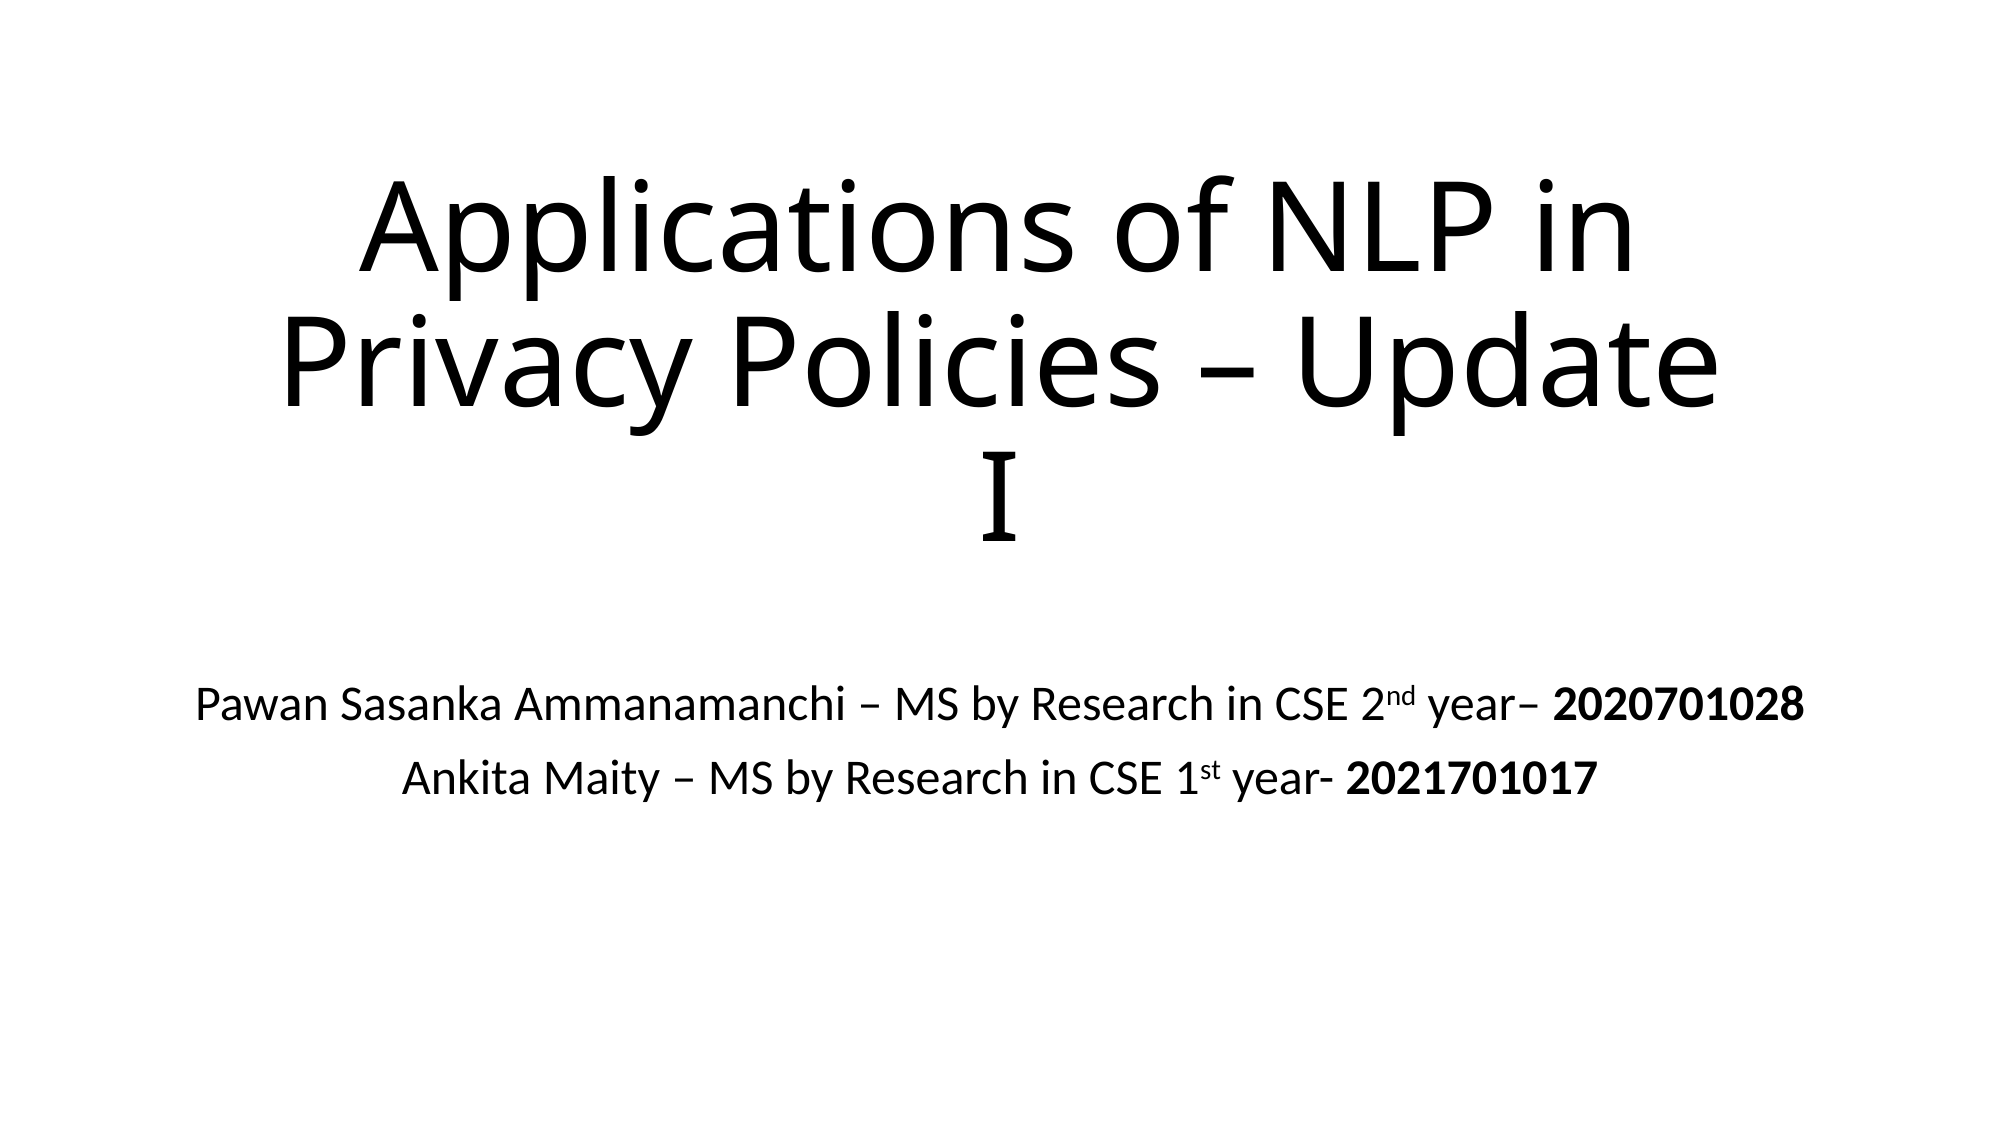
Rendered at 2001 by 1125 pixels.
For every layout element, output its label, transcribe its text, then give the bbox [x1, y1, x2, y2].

title Applications of NLP in Privacy Policies – Update I [249, 184, 1750, 576]
subtitle Pawan Sasanka Ammanamanchi – MS by Research in CSE 2nd year– 2020701028 Ankita Maity – MS by Research in CSE 1st year- 2021701017 [174, 669, 1826, 941]
